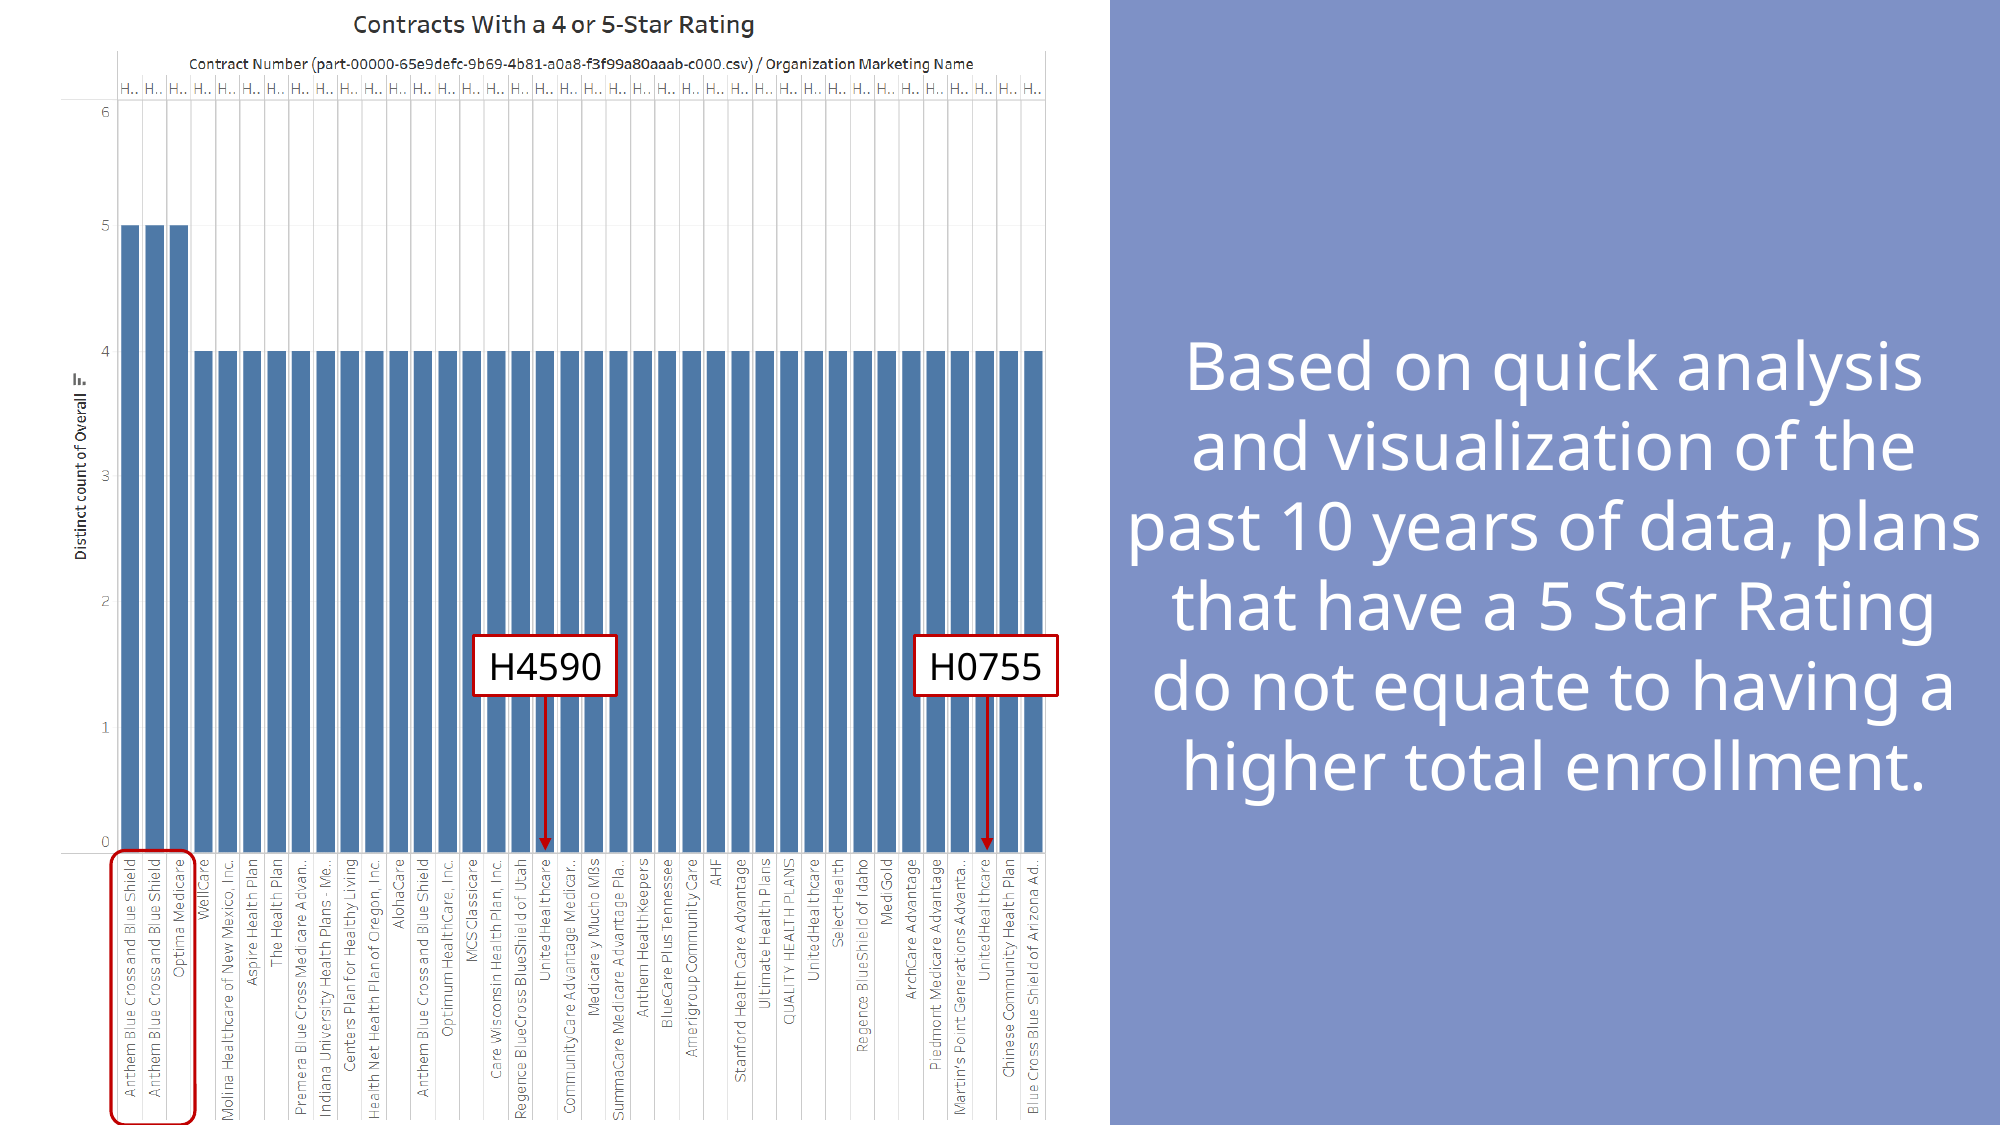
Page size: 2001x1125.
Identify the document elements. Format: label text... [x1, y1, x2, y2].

picture [60, 0, 1052, 1125]
text_box Based on quick analysis and visualization of the past 10 years of data, plans that have a 5 Star Rating do not equate to having a higher total enrollment. [1108, 0, 2000, 1125]
text_box H0755 [1052, 635, 1058, 696]
